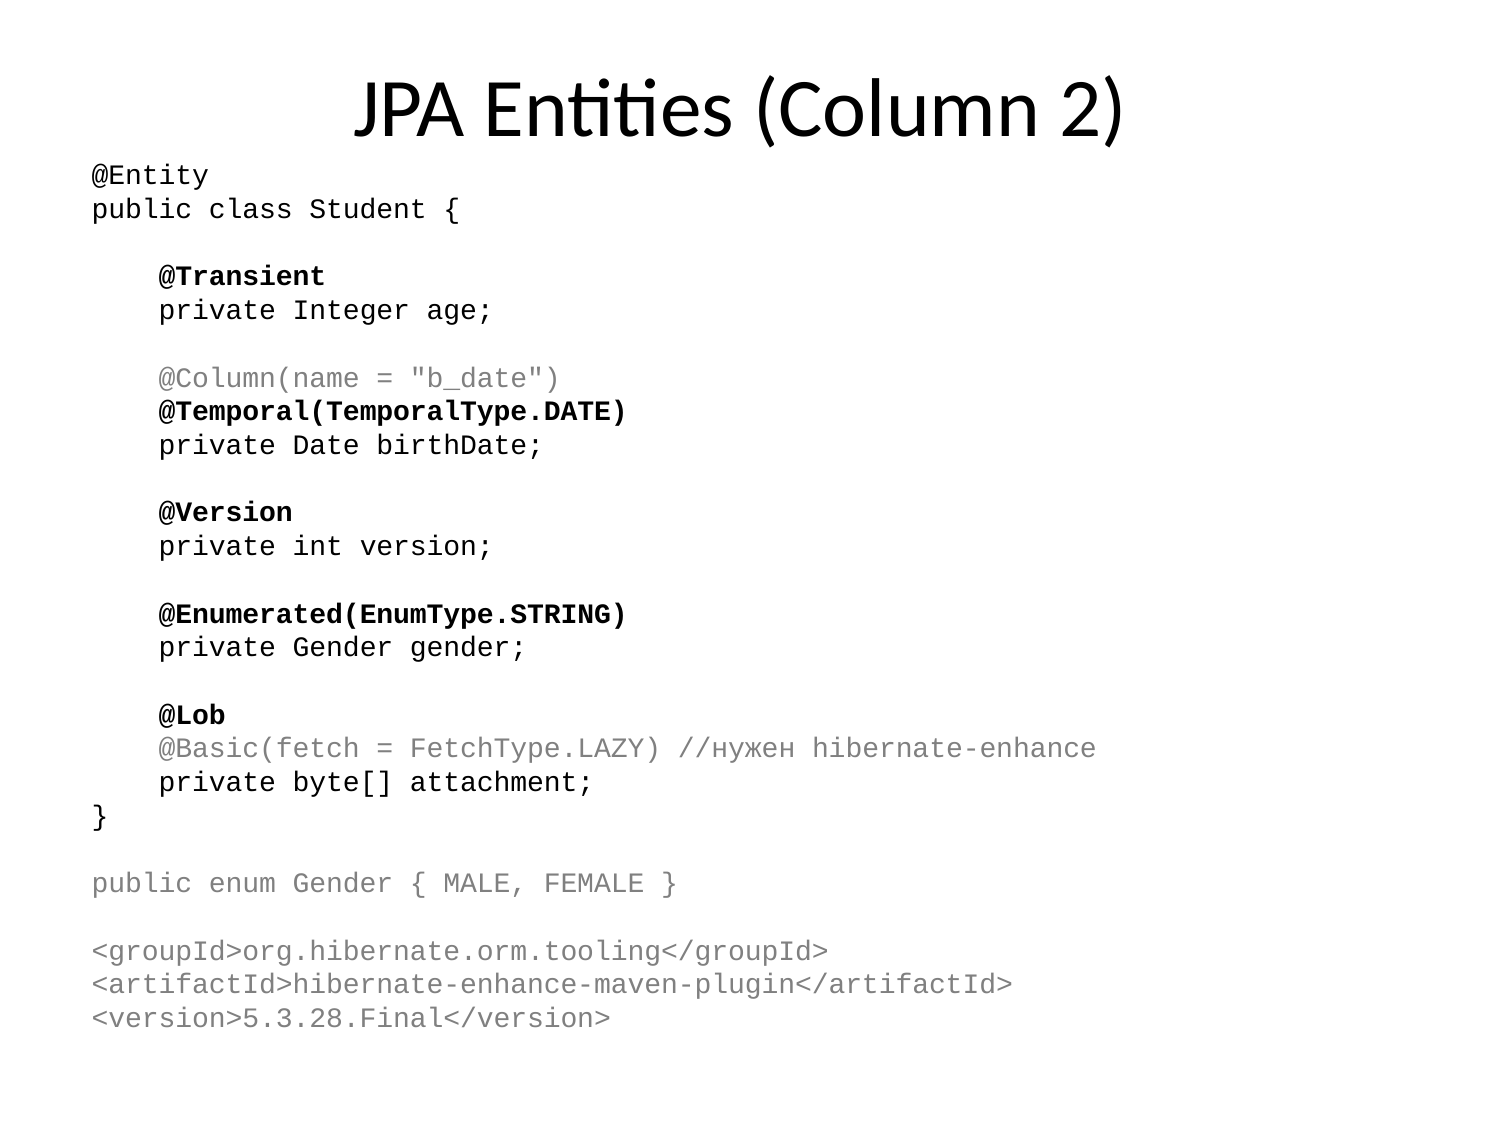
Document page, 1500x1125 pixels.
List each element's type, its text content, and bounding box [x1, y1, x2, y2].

list @Entity public class Student { @Transient private Integer age; @Column(name = "b_date") @Temporal(TemporalType.DATE) private Date birthDate; @Version private int version; @Enumerated(EnumType.STRING) private Gender gender; @Lob @Basic(fetch = FetchType.LAZY) //нужен hibernate-enhance private byte[] attachment; } public enum Gender { MALE, FEMALE } <groupId>org.hibernate.orm.tooling</groupId> <artifactId>hibernate-enhance-maven-plugin</artifactId> <version>5.3.28.Final</version> [76, 149, 1427, 1047]
title JPA Entities (Column 2) [75, 45, 1425, 161]
